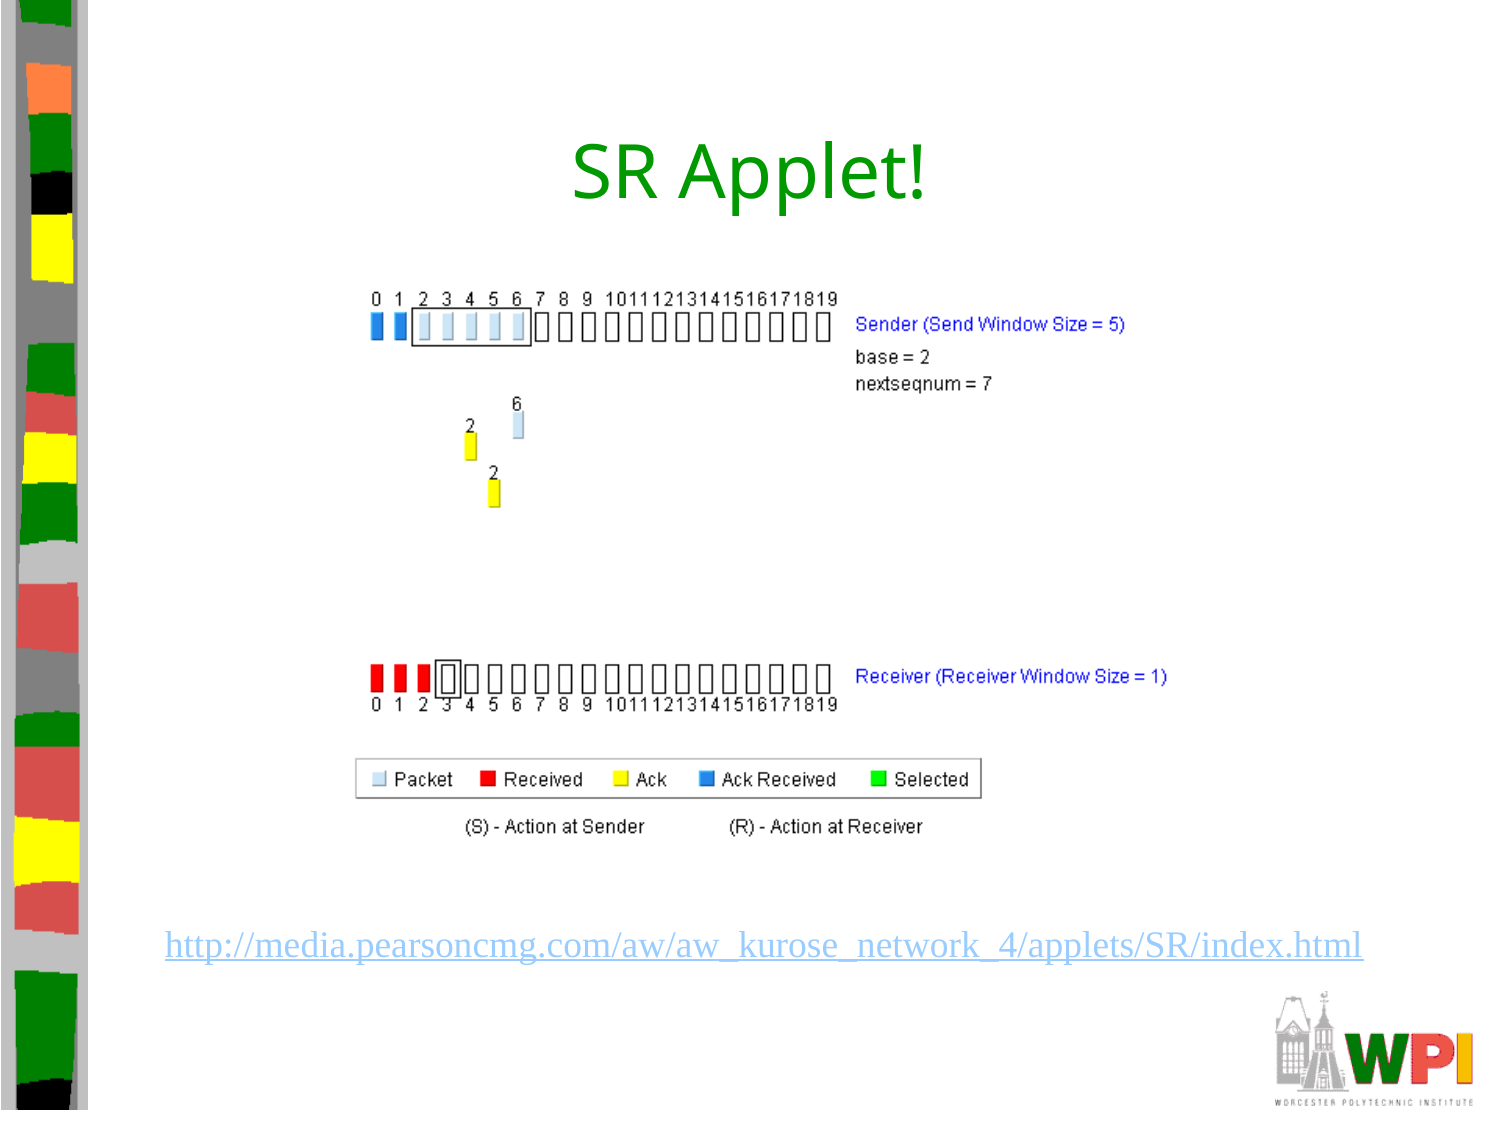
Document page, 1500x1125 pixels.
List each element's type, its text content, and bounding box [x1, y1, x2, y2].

title SR Applet! [112, 74, 1388, 263]
picture [306, 278, 1194, 847]
text_box http://media.pearsoncmg.com/aw/aw_kurose_network_4/applets/SR/index.html [149, 912, 1413, 1018]
picture [1275, 991, 1475, 1107]
picture [0, 0, 88, 1110]
